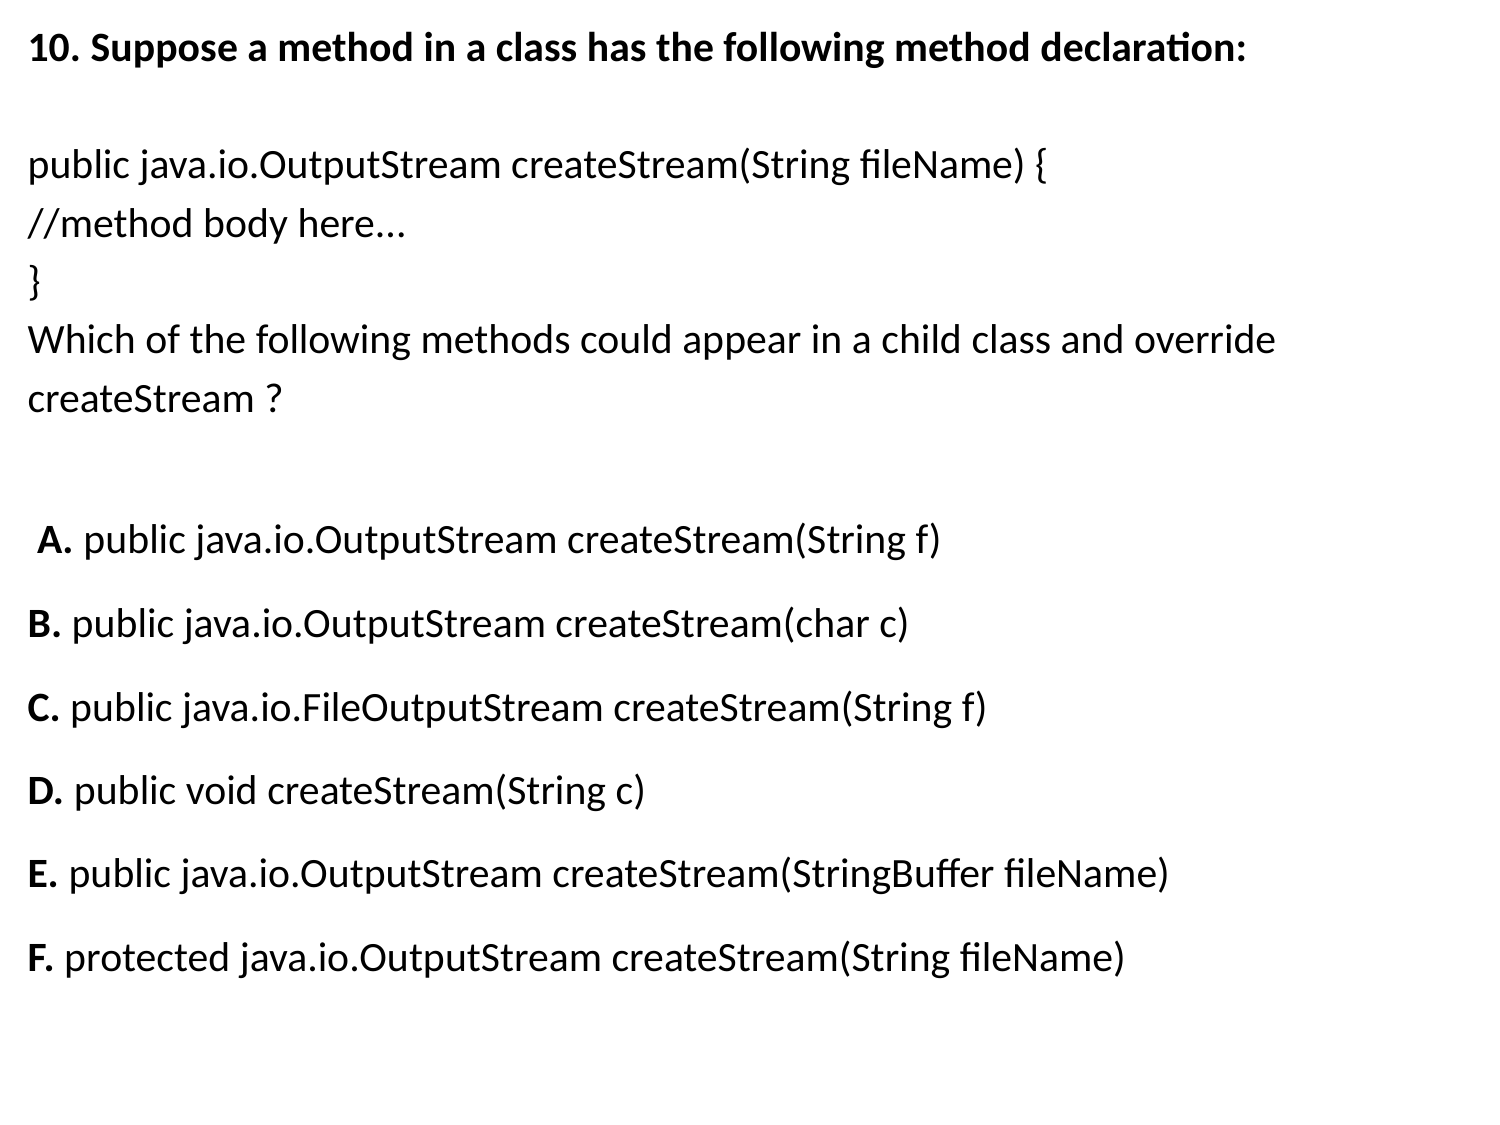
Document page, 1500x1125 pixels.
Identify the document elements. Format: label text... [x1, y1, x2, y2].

list 10. Suppose a method in a class has the following method declaration: public java.io.OutputStream createStream(String fileName) { //method body here... } Which of the following methods could appear in a child class and override createStream ? A. public java.io.OutputStream createStream(String f) B. public java.io.OutputStream createStream(char c) C. public java.io.FileOutputStream createStream(String f) D. public void createStream(String c) E. public java.io.OutputStream createStream(StringBuffer fileName) F. protected java.io.OutputStream createStream(String fileName) [12, 12, 1463, 1113]
text_box [774, 324, 1463, 1100]
text_box [787, 75, 1475, 425]
